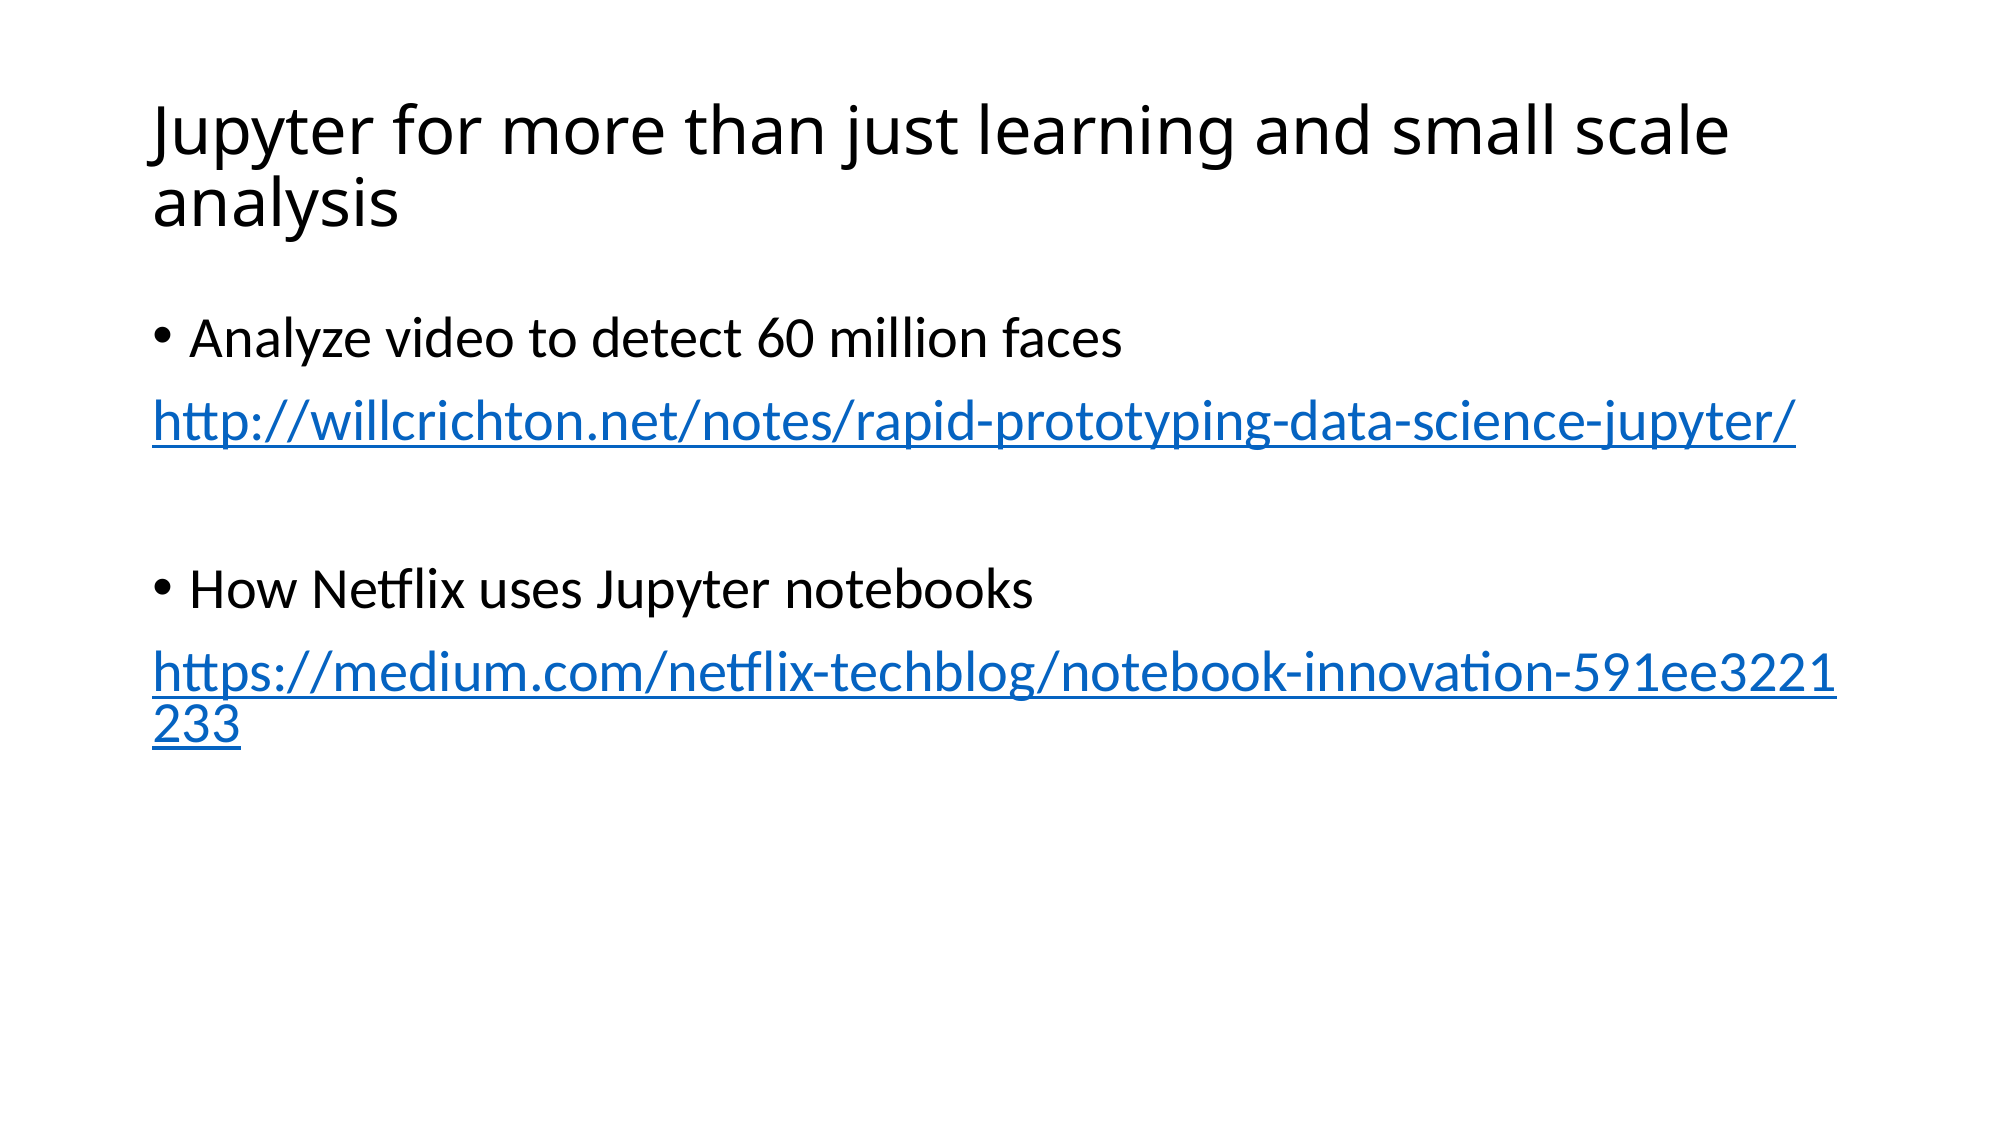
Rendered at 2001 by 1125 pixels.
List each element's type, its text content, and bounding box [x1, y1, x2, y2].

list Analyze video to detect 60 million faces http://willcrichton.net/notes/rapid-prototyping-data-science-jupyter/ How Netflix uses Jupyter notebooks https://medium.com/netflix-techblog/notebook-innovation-591ee3221233 [137, 299, 1863, 1014]
title Jupyter for more than just learning and small scale analysis [137, 59, 1863, 278]
